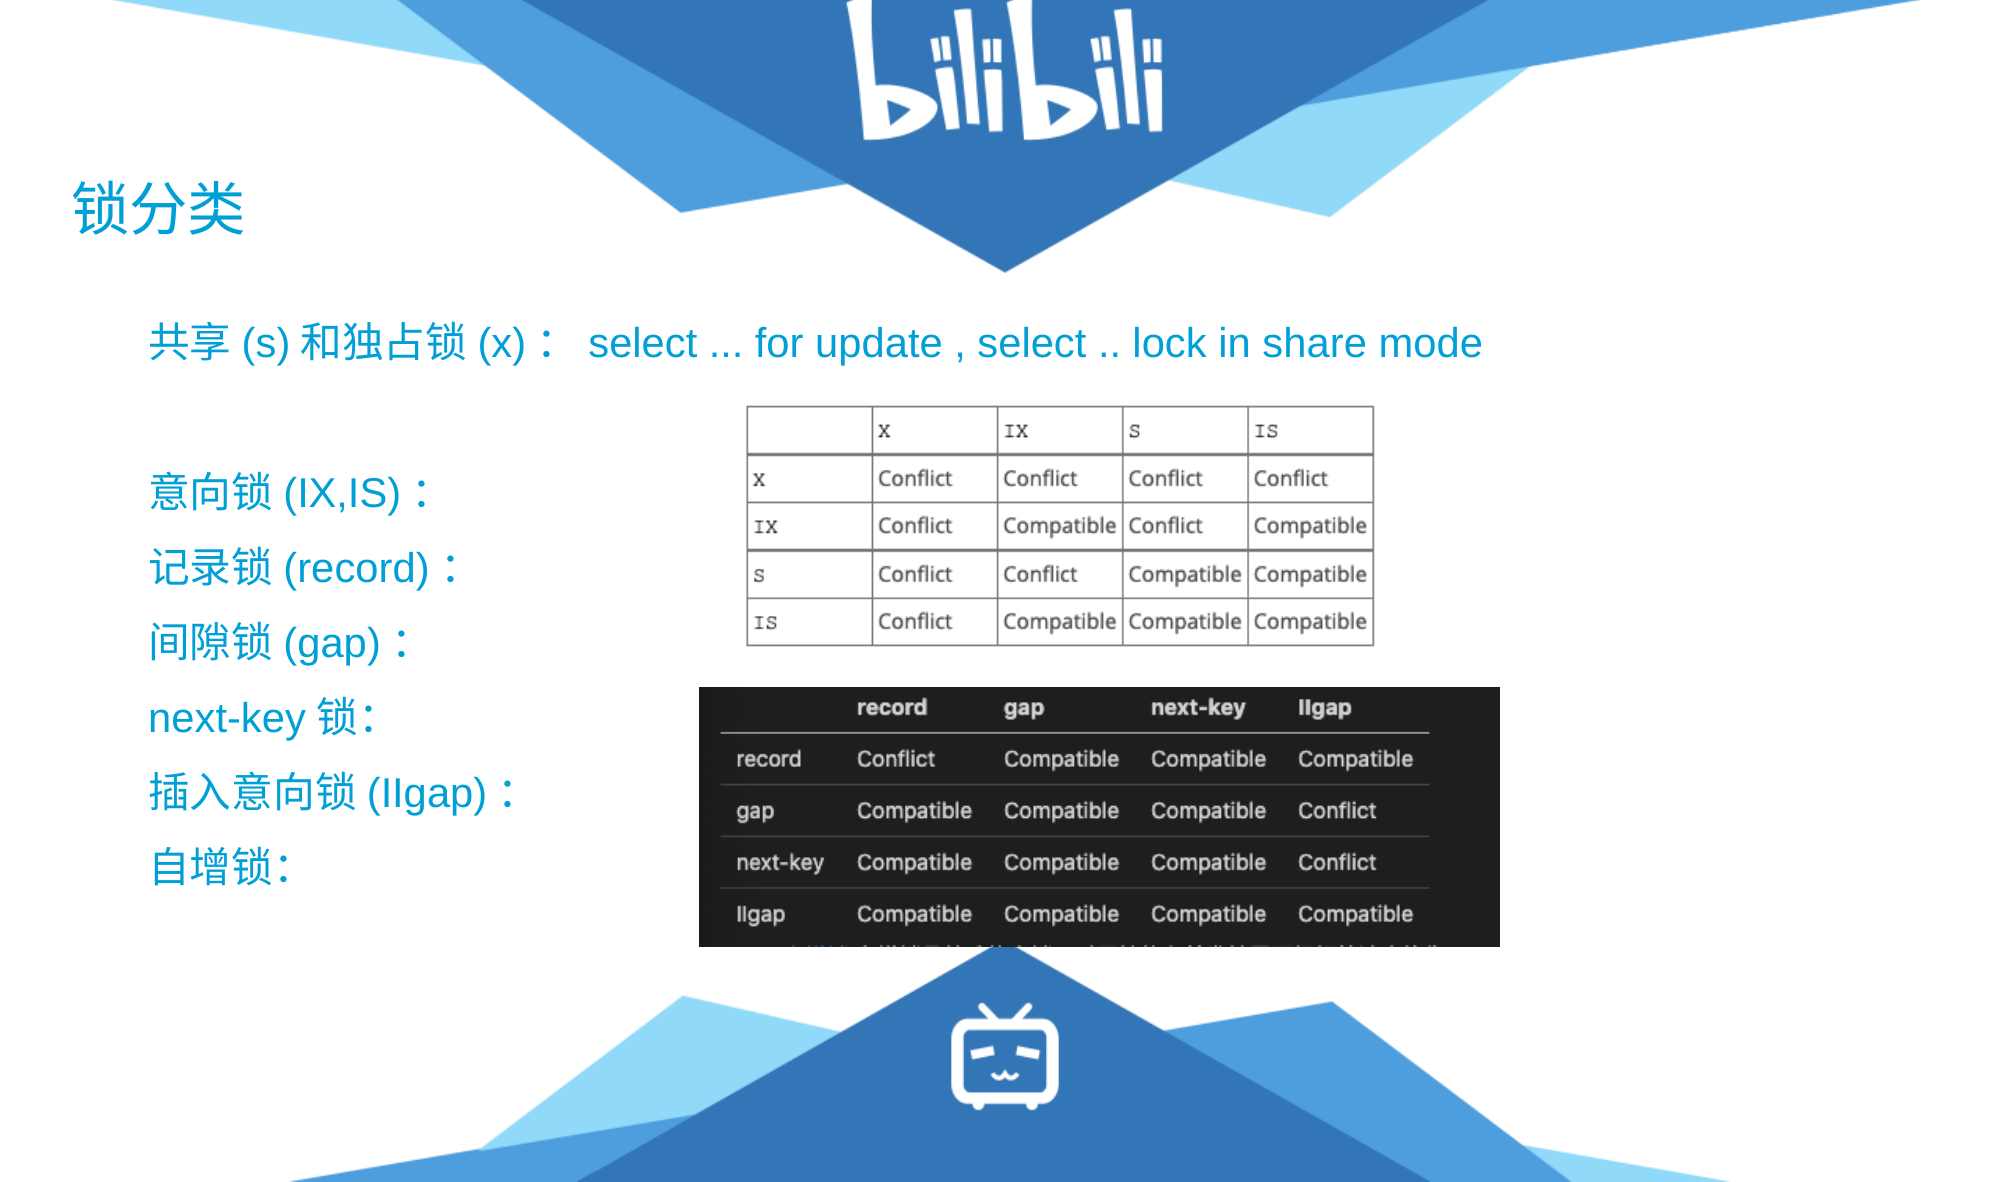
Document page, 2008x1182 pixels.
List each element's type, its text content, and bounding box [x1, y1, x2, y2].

text_box 共享(s)和独占锁(x)：select ... for update , select .. lock in share mode 意向锁(IX,IS)： 记录锁(record)： 间隙锁(gap)： next-key锁： 插入意向锁(IIgap)： 自增锁： [132, 294, 1704, 899]
picture [717, 381, 1462, 670]
picture [0, 0, 2008, 284]
picture [0, 686, 2008, 1182]
